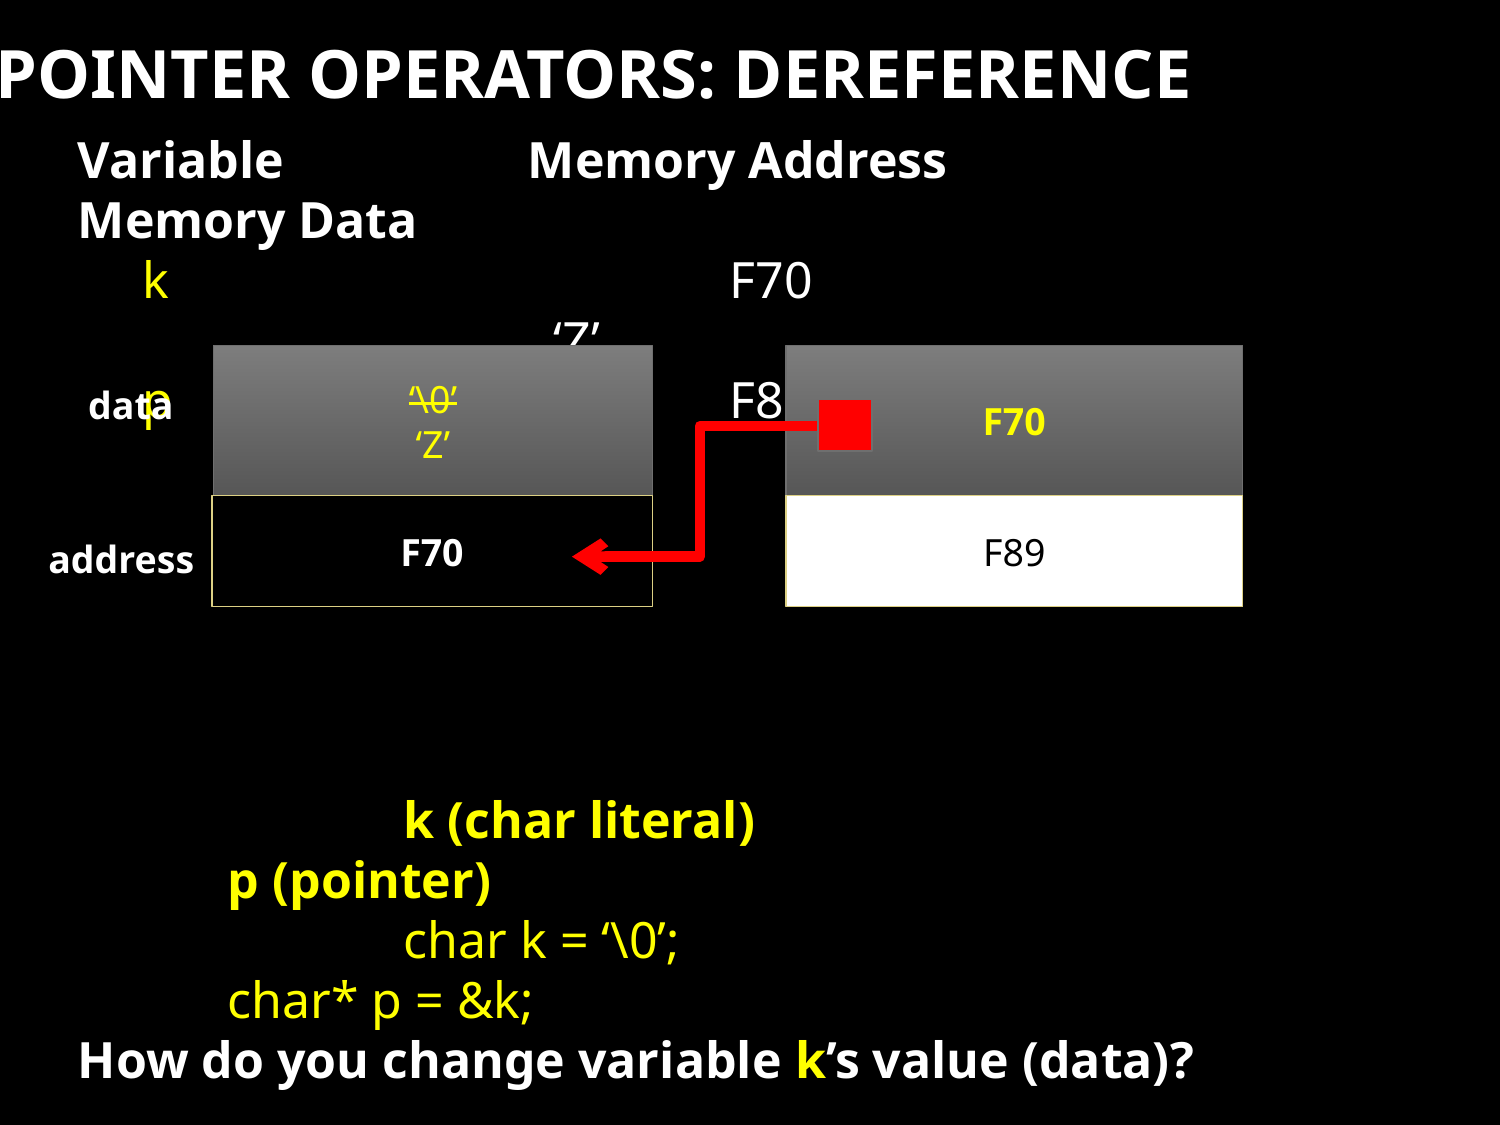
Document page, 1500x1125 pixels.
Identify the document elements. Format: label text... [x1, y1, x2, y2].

text_box data [73, 374, 189, 435]
text_box address [33, 528, 210, 589]
text_box Variable Memory Address Memory Data k F70 ‘Z’ p F89 F70 k (char literal) p (pointer) char k = ‘\0’; char* p = &k; How do you change variable k’s value (data)? Solution #1: ? Solution #2: ? [63, 120, 1442, 1125]
text_box ‘\0’ ‘Z’ [213, 345, 653, 495]
text_box [817, 399, 873, 452]
text_box F70 [785, 345, 1243, 495]
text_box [571, 425, 828, 557]
text_box F89 [785, 495, 1243, 607]
text_box F70 [211, 495, 653, 607]
text_box POINTER OPERATORS: DEREFERENCE [0, 24, 1208, 120]
